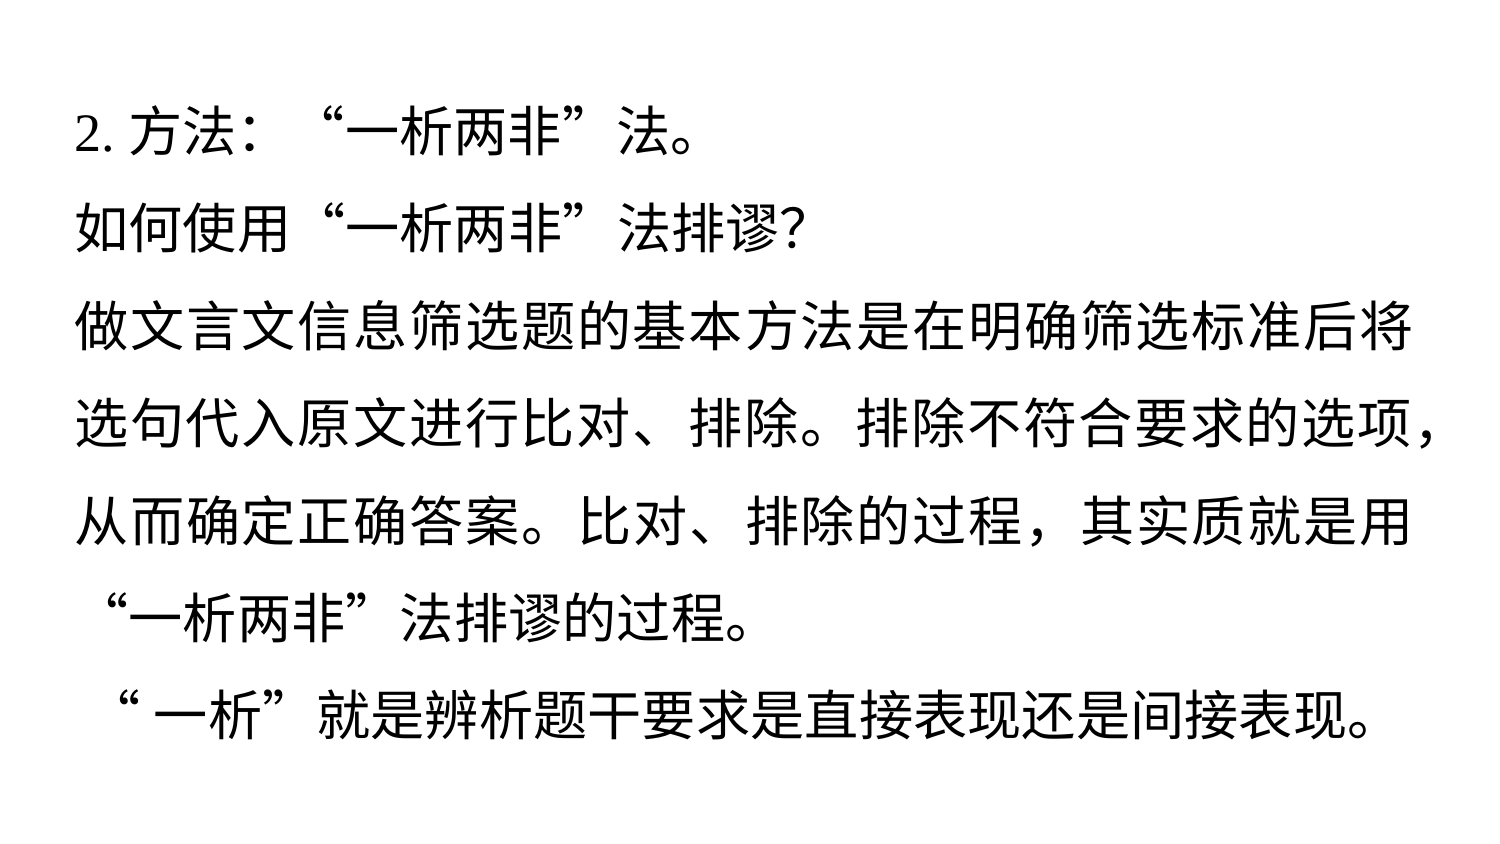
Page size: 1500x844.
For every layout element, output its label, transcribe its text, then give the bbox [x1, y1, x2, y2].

text_box 2.方法：“一析两非”法。 如何使用“一析两非”法排谬？ 做文言文信息筛选题的基本方法是在明确筛选标准后将选句代入原文进行比对、排除。排除不符合要求的选项，从而确定正确答案。比对、排除的过程，其实质就是用“一析两非”法排谬的过程。 “一析”就是辨析题干要求是直接表现还是间接表现。 [59, 57, 1429, 755]
